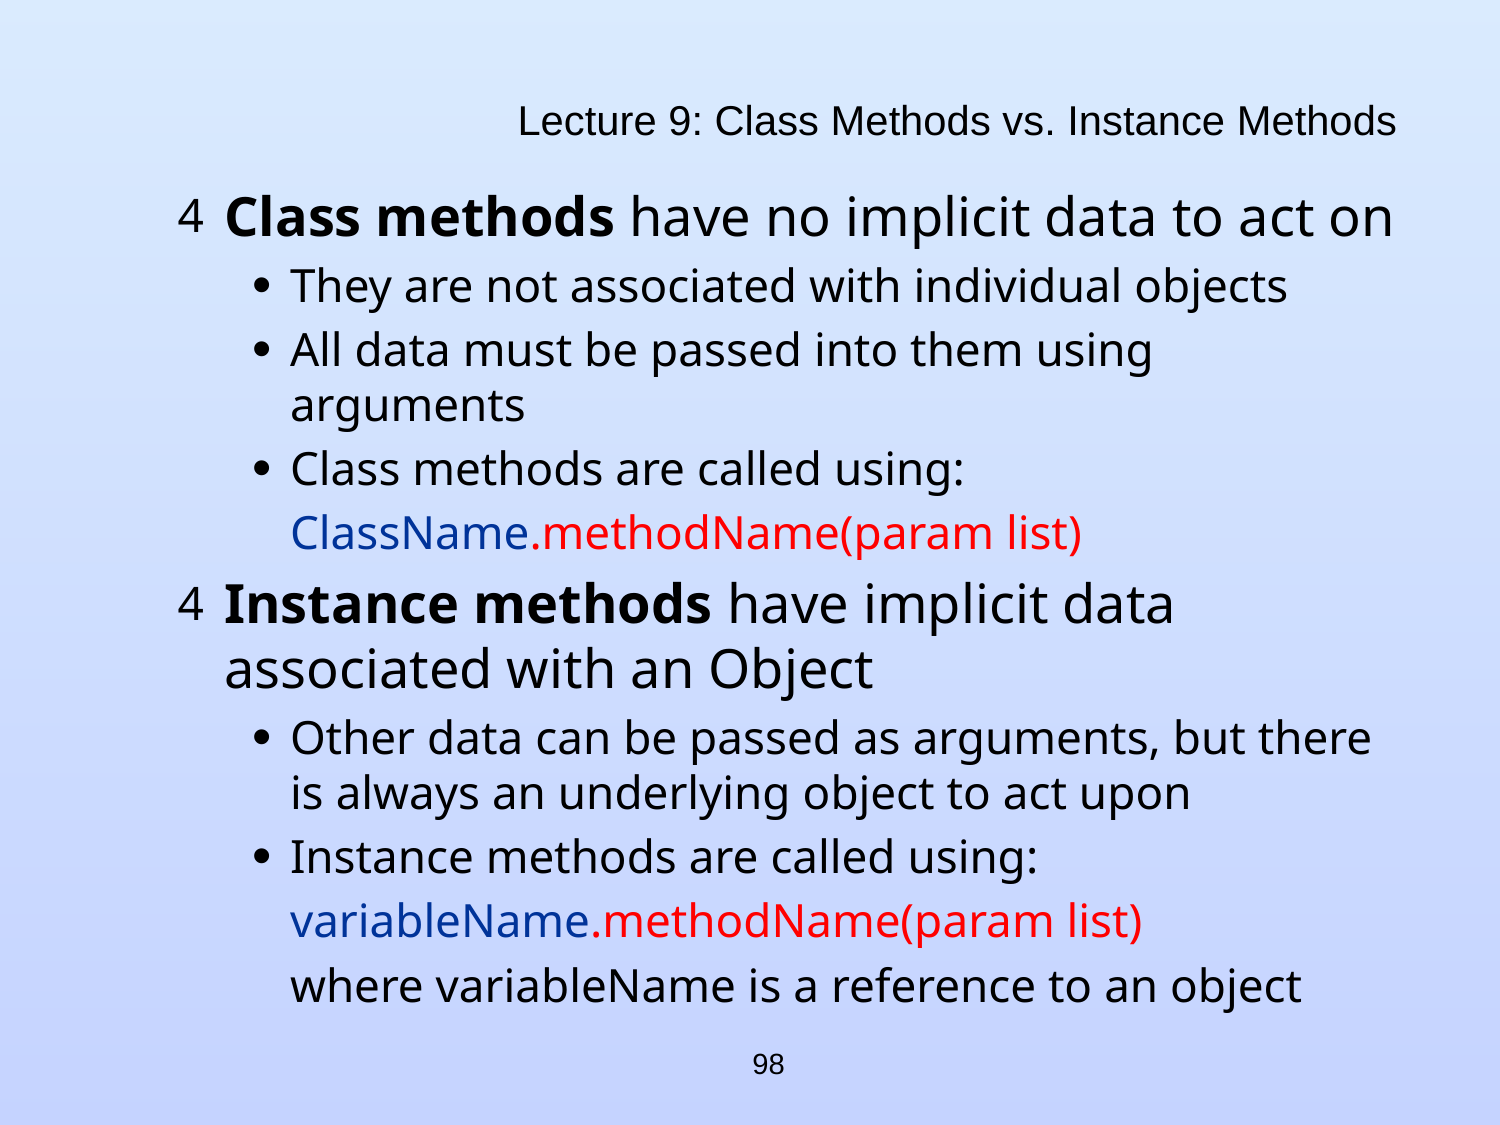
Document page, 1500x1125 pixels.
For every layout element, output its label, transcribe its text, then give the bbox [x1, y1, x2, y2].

list Class methods have no implicit data to act on They are not associated with individual objects All data must be passed into them using arguments Class methods are called using: ClassName.methodName(param list) Instance methods have implicit data associated with an Object Other data can be passed as arguments, but there is always an underlying object to act upon Instance methods are called using: variableName.methodName(param list) where variableName is a reference to an object [87, 174, 1413, 1025]
title Lecture 9: Class Methods vs. Instance Methods [87, 99, 1413, 150]
slide_number 98 [612, 1025, 926, 1101]
